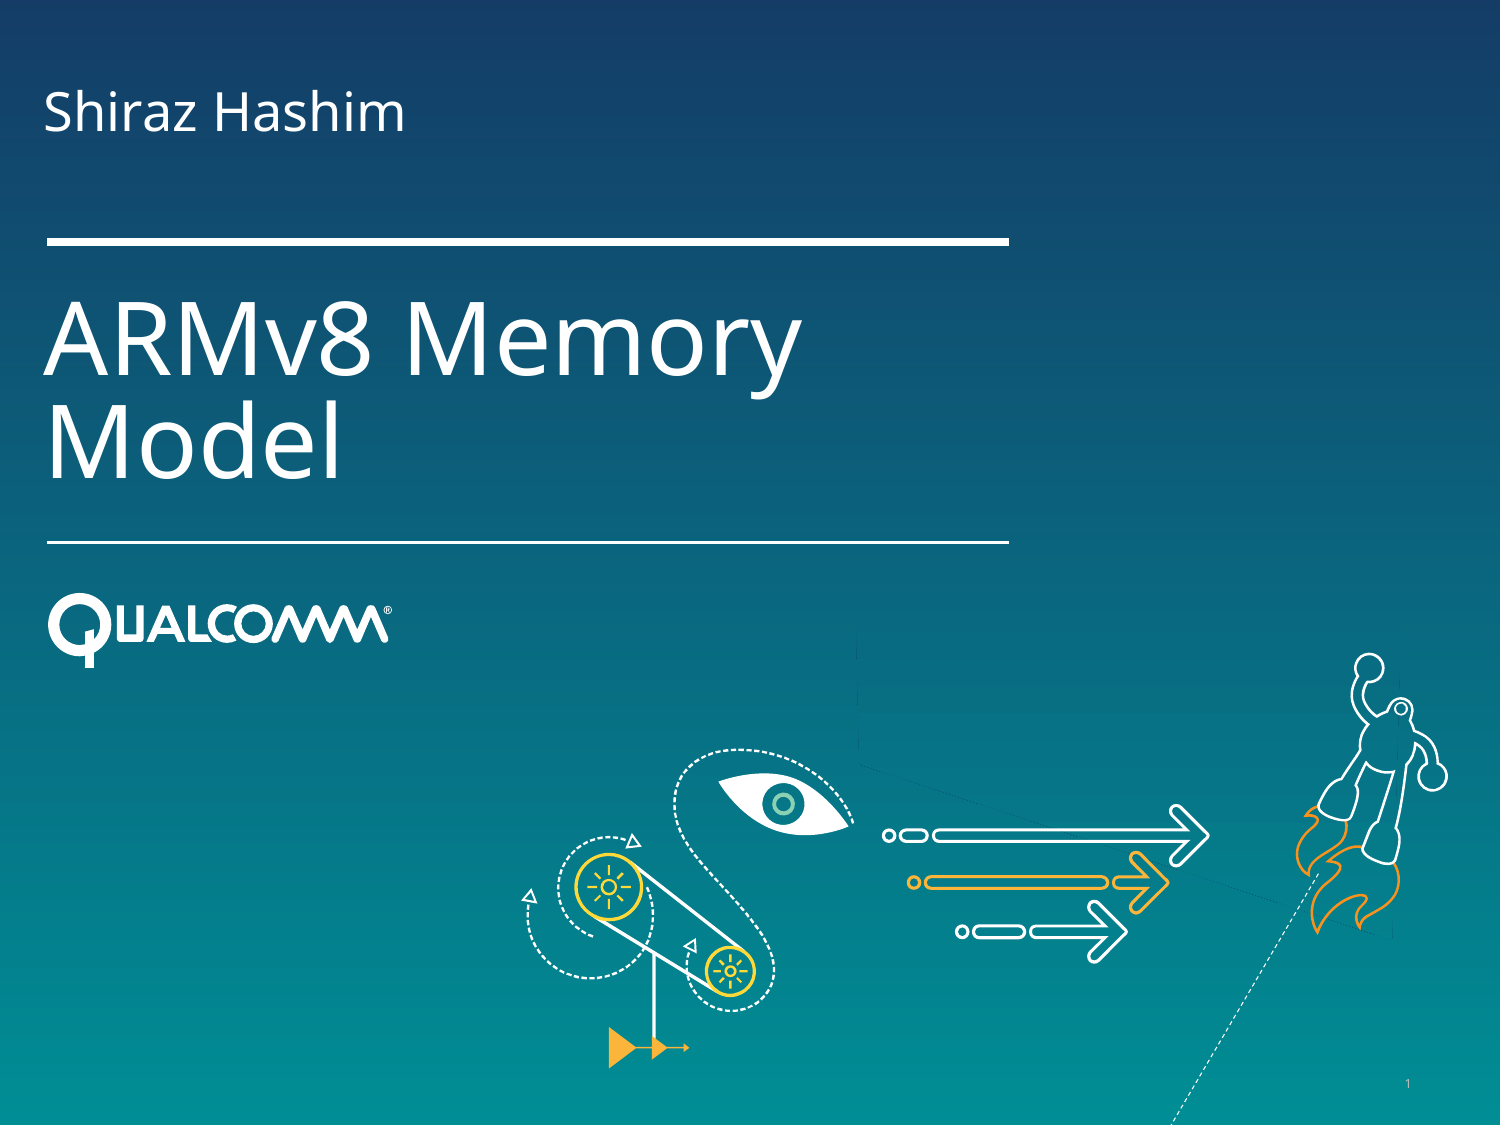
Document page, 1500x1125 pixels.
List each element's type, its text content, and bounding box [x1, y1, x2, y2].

title ARMv8 Memory Model [32, 337, 1010, 455]
subtitle Shiraz Hashim [32, 79, 1010, 150]
